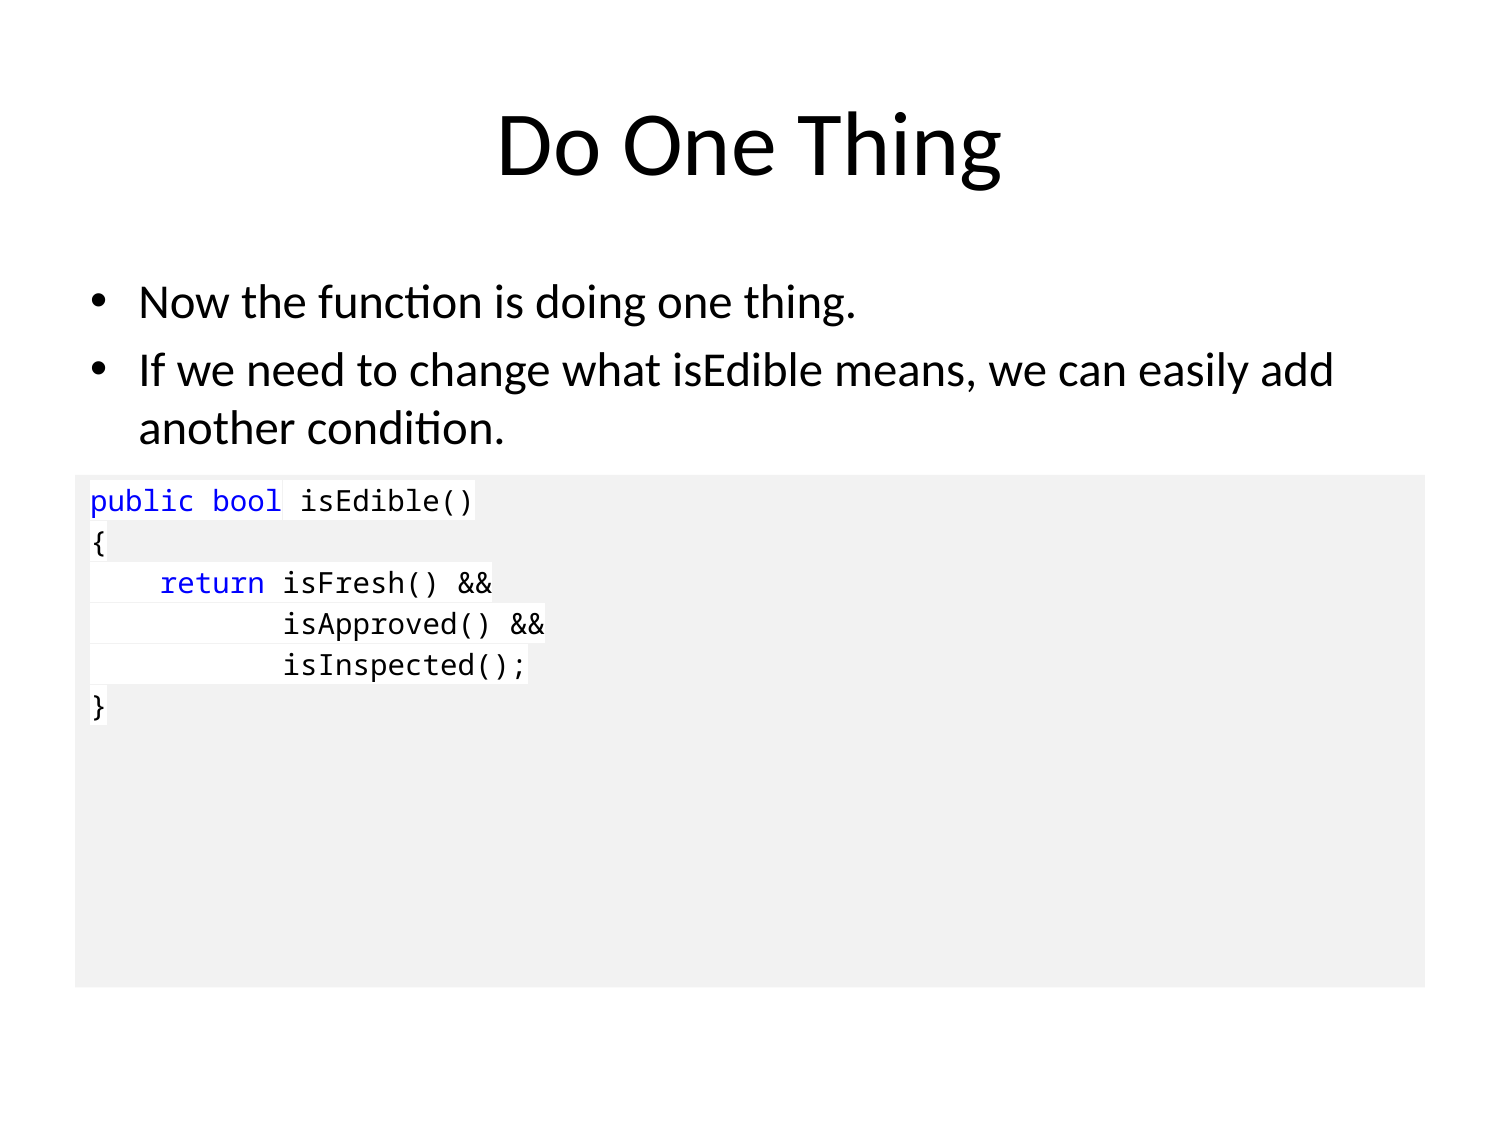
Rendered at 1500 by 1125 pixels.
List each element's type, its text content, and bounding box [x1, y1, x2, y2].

list public bool isEdible() { return isFresh() && isApproved() && isInspected(); } [75, 474, 1425, 988]
text_box Now the function is doing one thing. If we need to change what isEdible means, we can easily add another condition. [74, 262, 1425, 463]
title Do One Thing [75, 45, 1425, 233]
